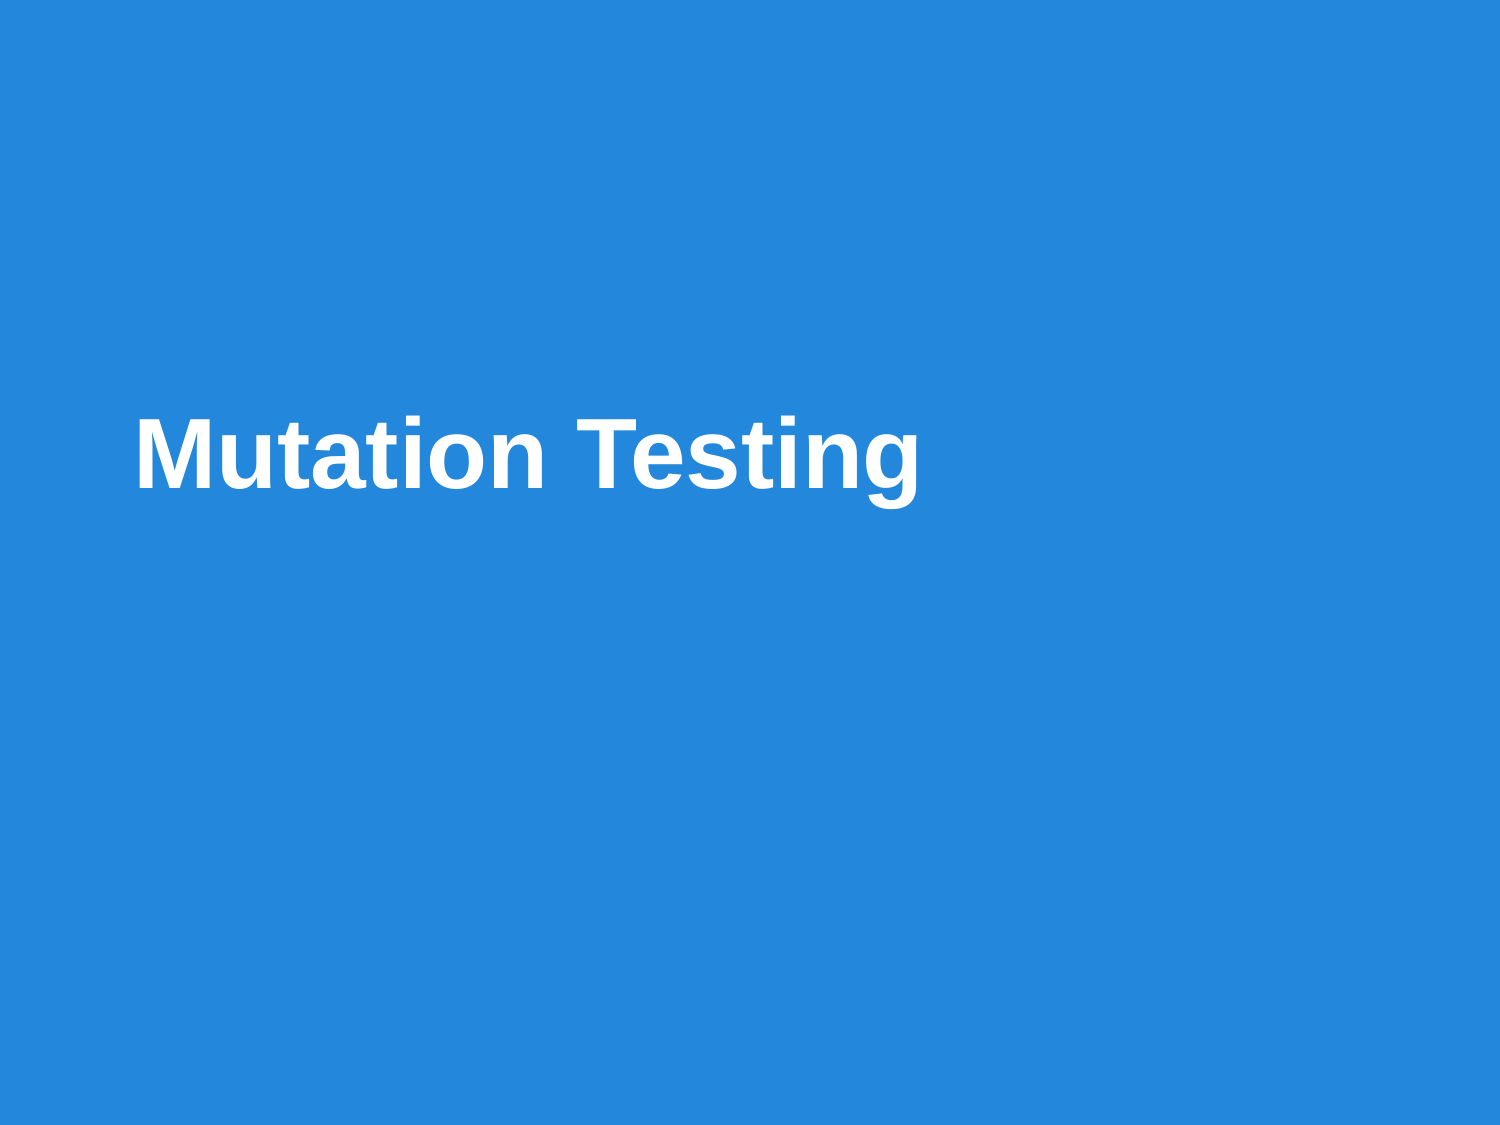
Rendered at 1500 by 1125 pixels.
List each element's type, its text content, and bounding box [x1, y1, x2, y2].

text_box Mutation Testing [118, 373, 1158, 656]
